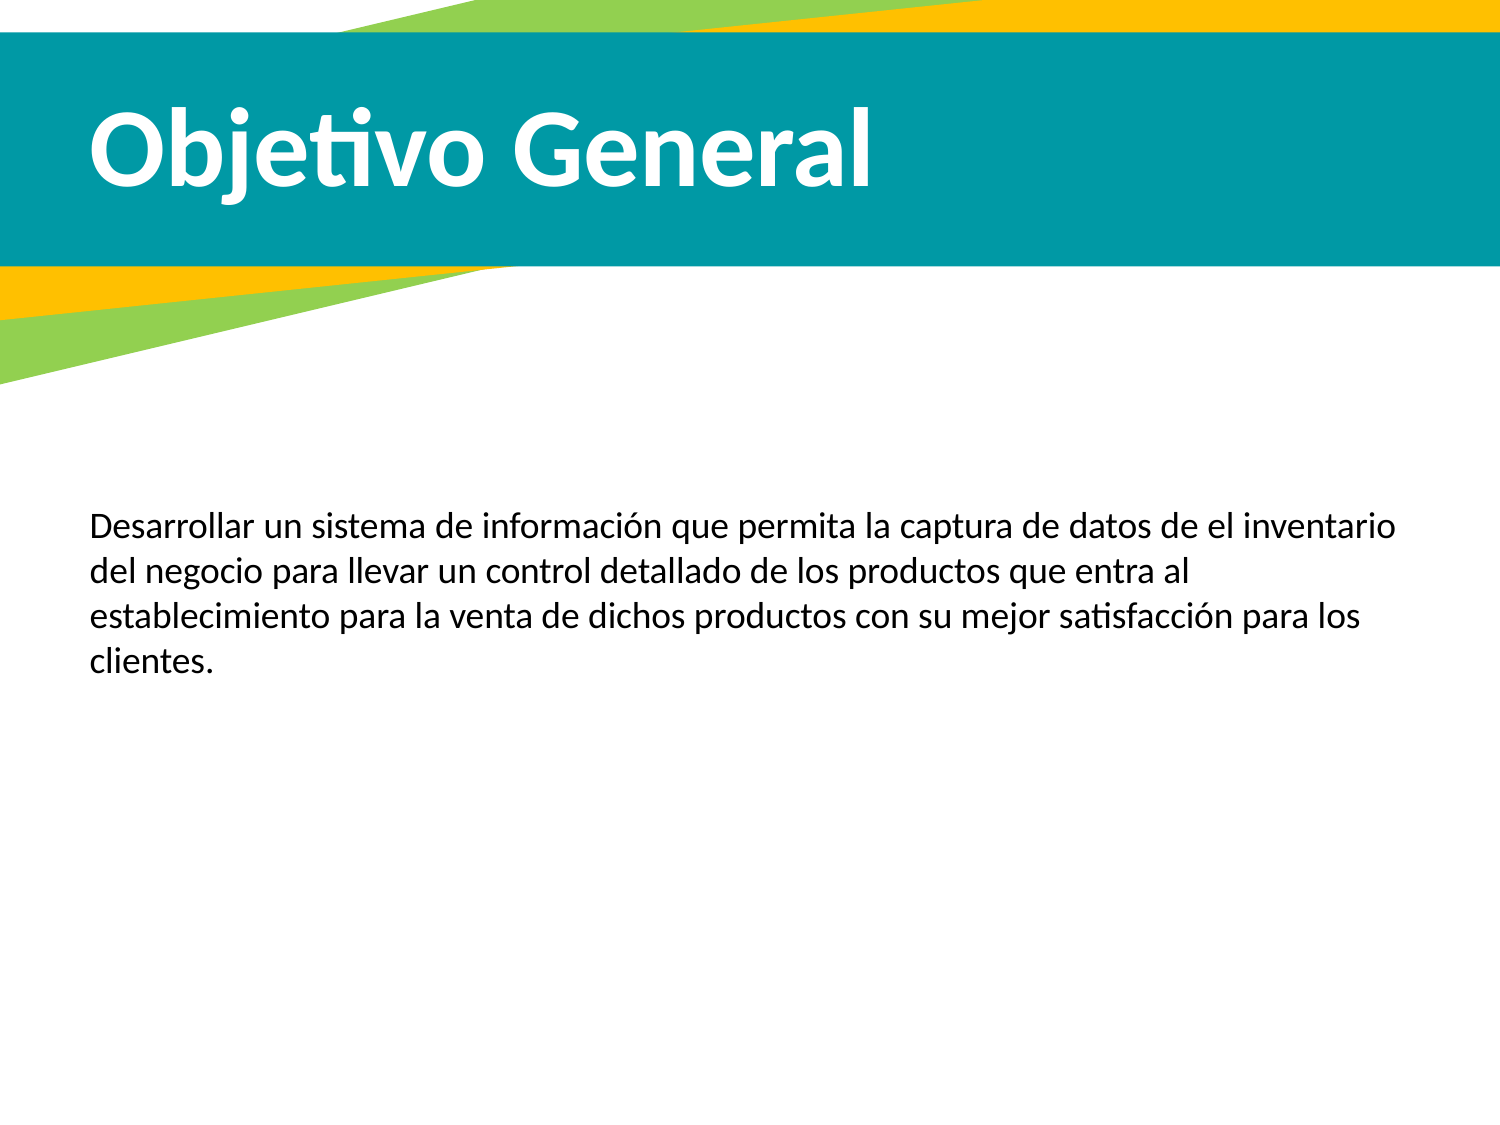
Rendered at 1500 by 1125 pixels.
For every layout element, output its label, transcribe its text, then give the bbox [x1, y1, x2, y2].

text_box Desarrollar un sistema de información que permita la captura de datos de el inventario del negocio para llevar un control detallado de los productos que entra al establecimiento para la venta de dichos productos con su mejor satisfacción para los clientes. [87, 499, 1424, 682]
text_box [0, 0, 1500, 385]
